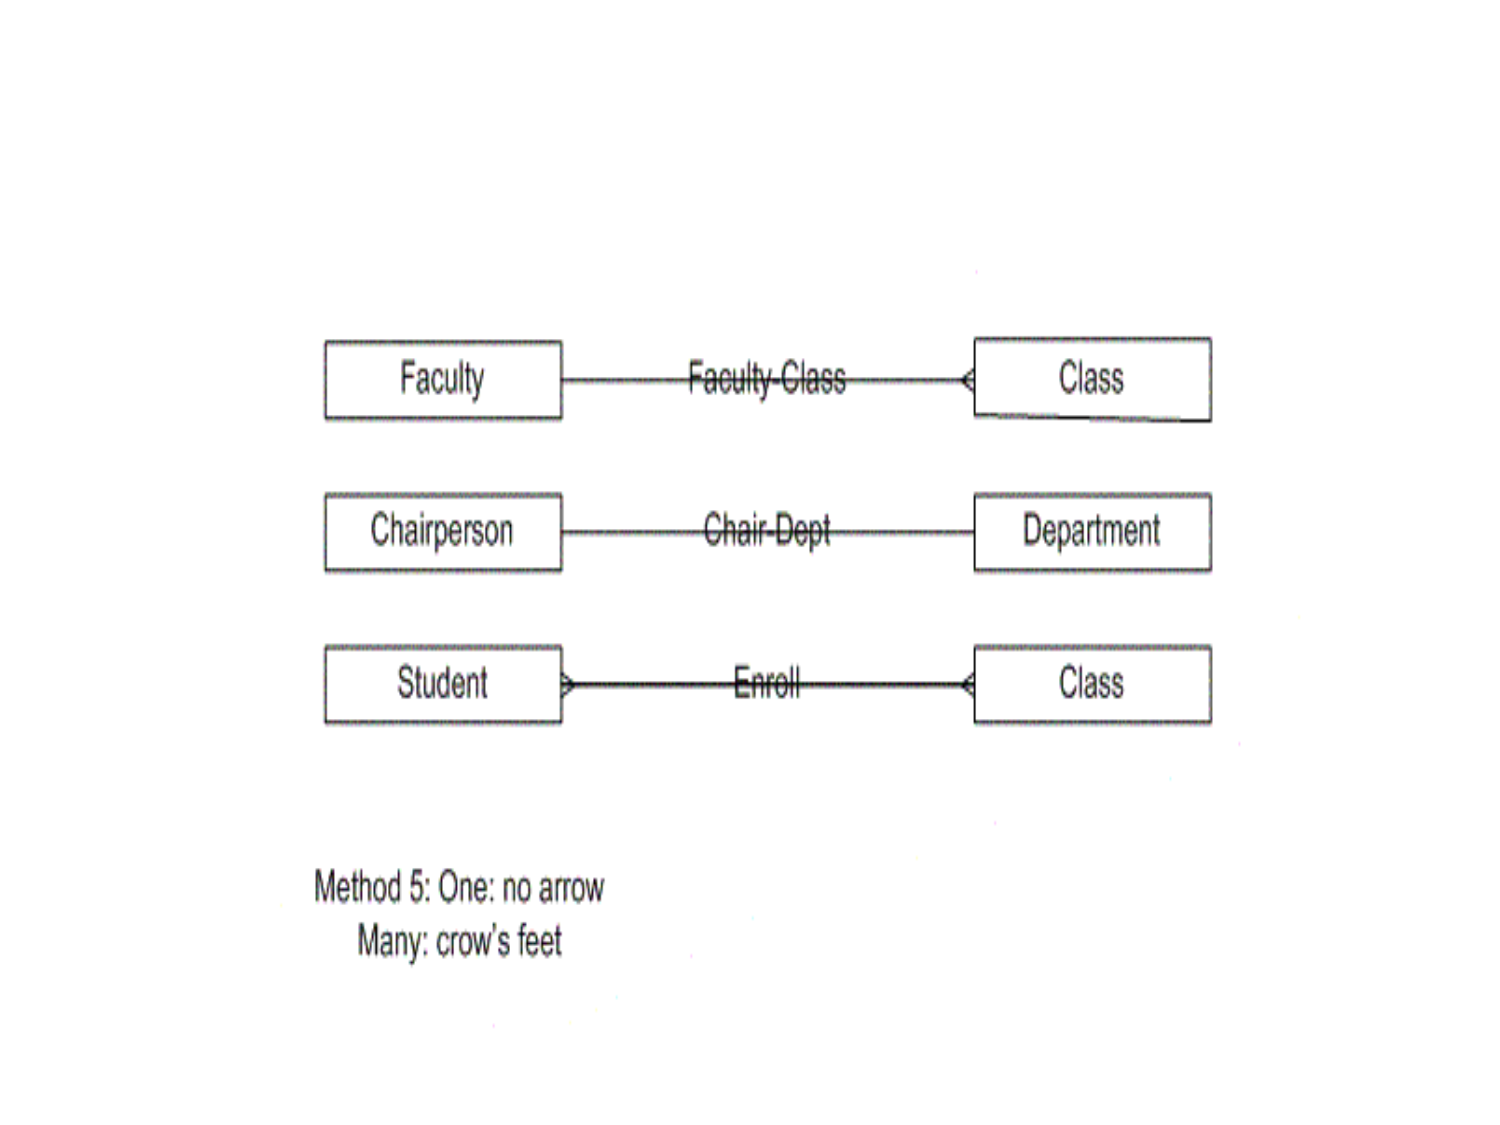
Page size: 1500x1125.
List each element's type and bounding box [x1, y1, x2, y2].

list [249, 262, 1307, 1038]
